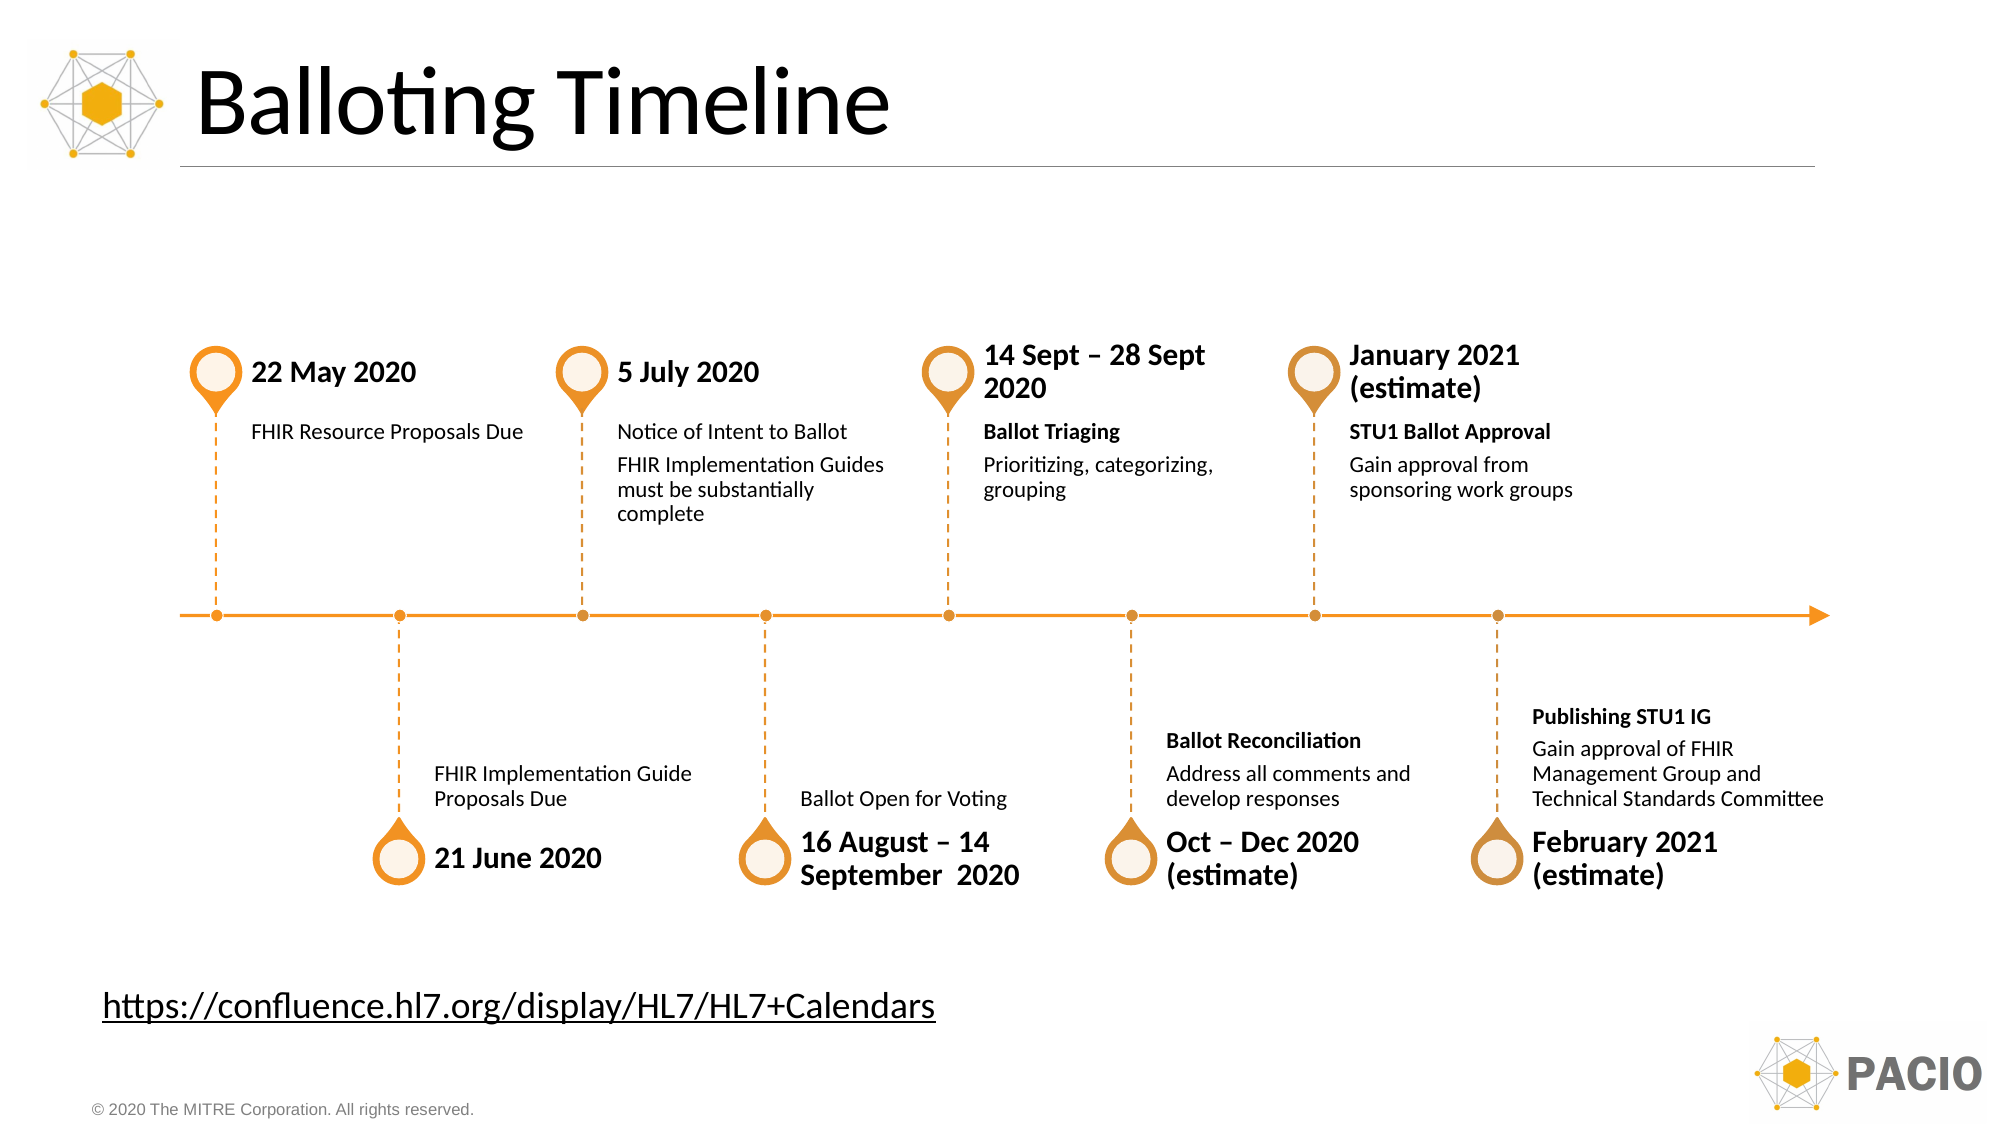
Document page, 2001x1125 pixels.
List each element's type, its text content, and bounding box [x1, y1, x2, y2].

title Balloting Timeline [180, 47, 1830, 163]
text_box https://confluence.hl7.org/display/HL7/HL7+Calendars [87, 973, 1477, 1033]
picture [27, 39, 180, 170]
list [179, 265, 1831, 966]
picture [1749, 1021, 1987, 1124]
